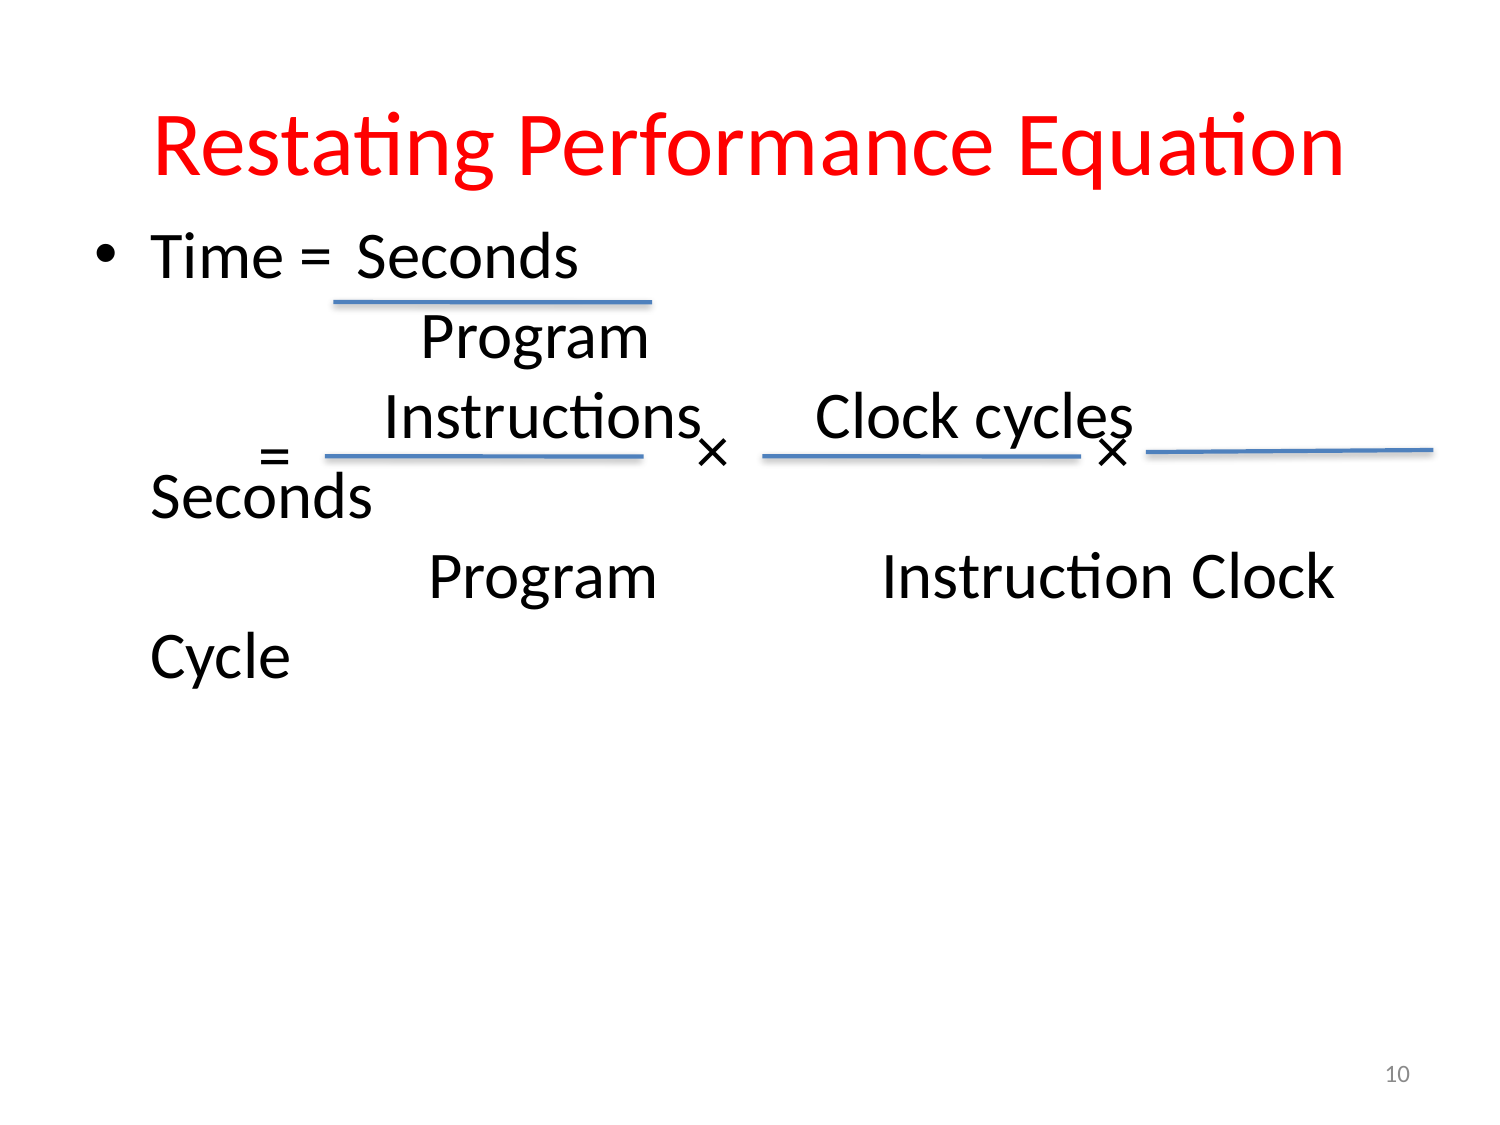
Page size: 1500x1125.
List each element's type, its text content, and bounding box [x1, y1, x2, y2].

title Restating Performance Equation [75, 45, 1425, 233]
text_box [243, 399, 1434, 501]
slide_number 10 [1074, 1042, 1425, 1103]
list Time = Seconds Program Instructions Clock cycles Seconds Program Instruction Clock Cycle [79, 204, 1457, 947]
